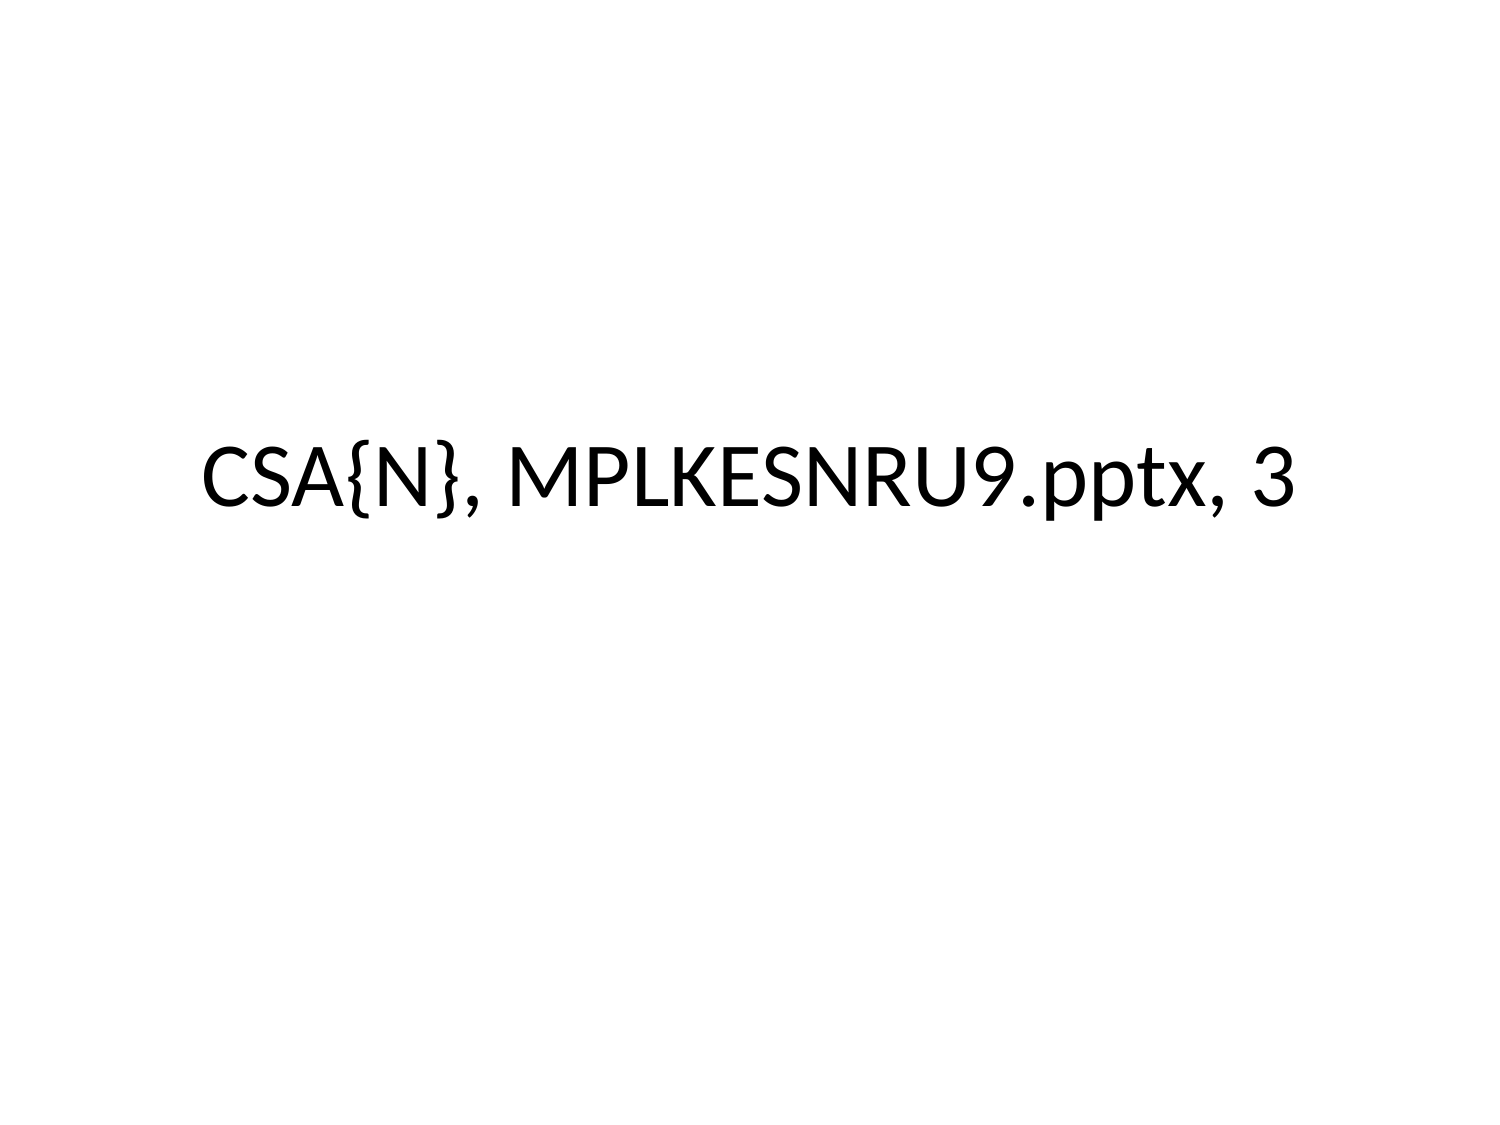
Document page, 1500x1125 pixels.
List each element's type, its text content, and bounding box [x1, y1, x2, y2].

title CSA{N}, MPLKESNRU9.pptx, 3 [112, 349, 1388, 591]
